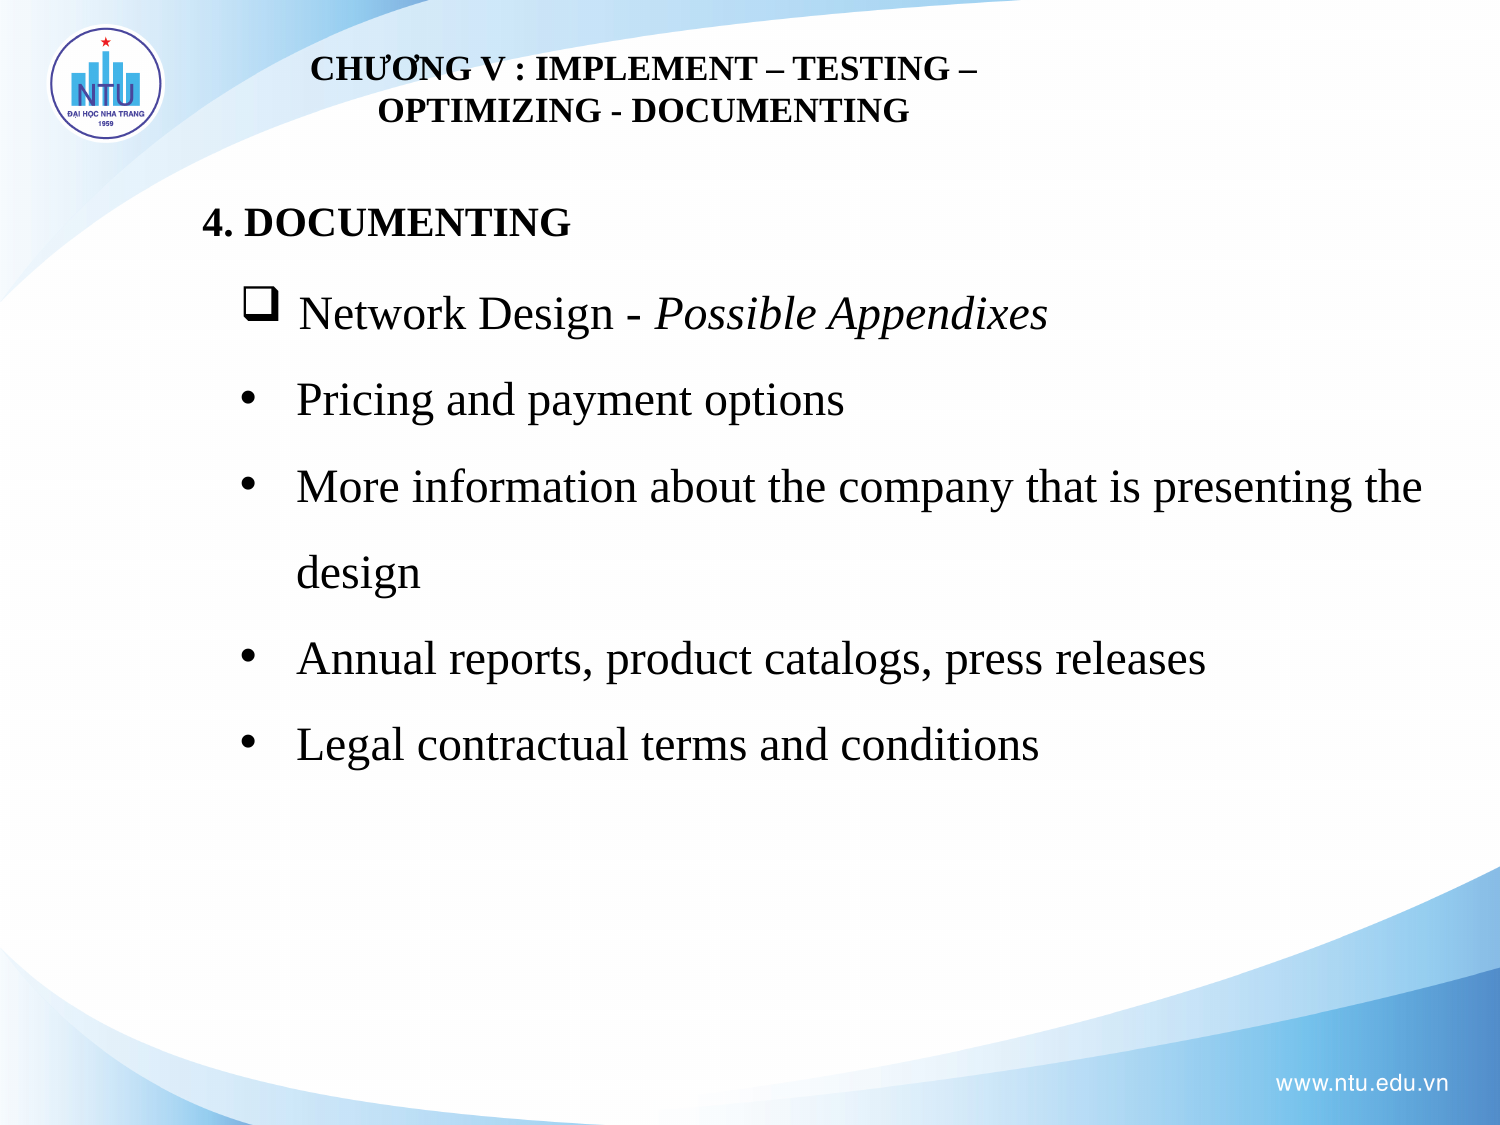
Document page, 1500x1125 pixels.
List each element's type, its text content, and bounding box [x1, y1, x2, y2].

text_box 4. DOCUMENTING [187, 187, 1475, 253]
text_box Network Design - Possible Appendixes Pricing and payment options More information about the company that is presenting the design Annual reports, product catalogs, press releases Legal contractual terms and conditions [224, 245, 1500, 778]
text_box CHƯƠNG V : IMPLEMENT – TESTING – OPTIMIZING - DOCUMENTING [187, 37, 1100, 138]
picture [0, 0, 1500, 1125]
